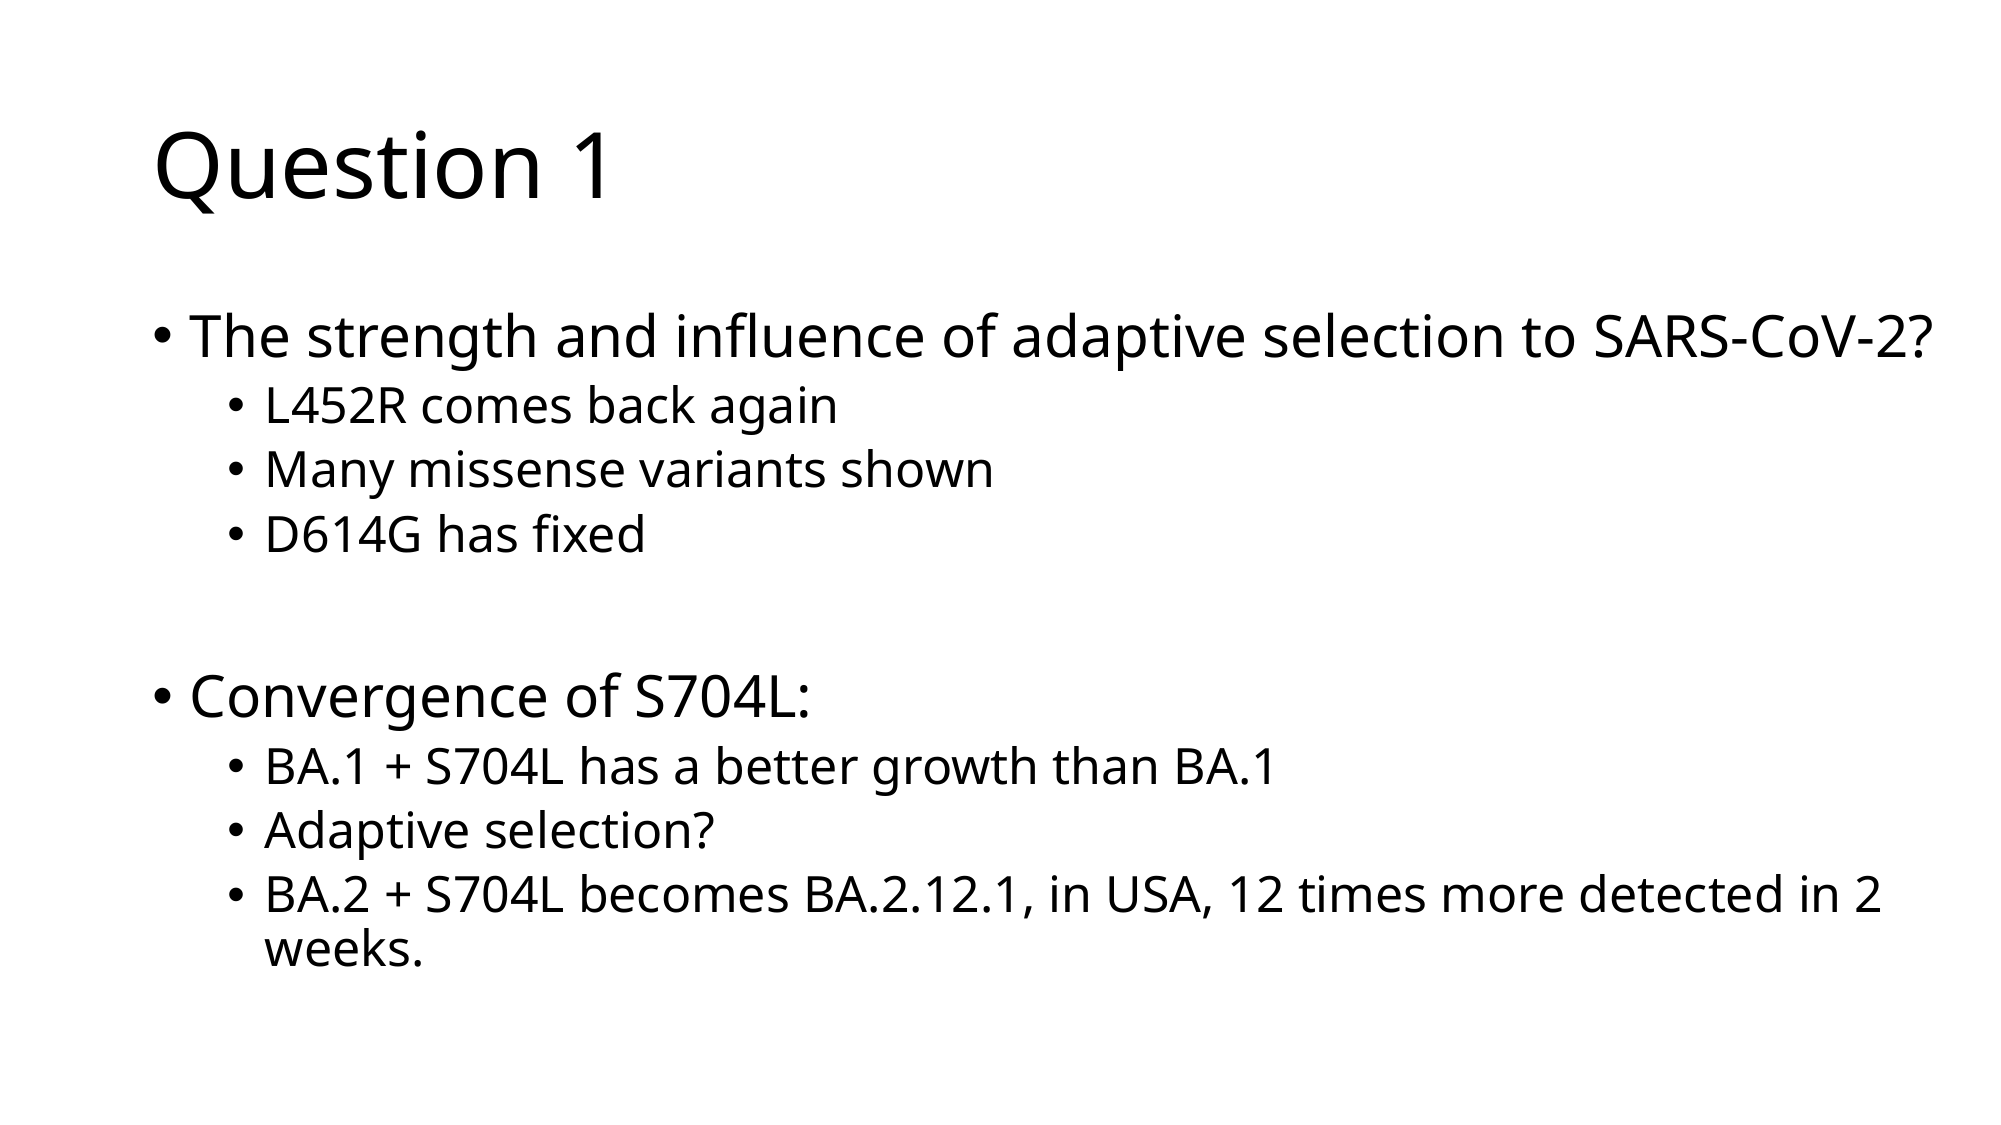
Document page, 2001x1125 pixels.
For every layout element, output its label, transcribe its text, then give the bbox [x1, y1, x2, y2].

list The strength and influence of adaptive selection to SARS-CoV-2? L452R comes back again Many missense variants shown D614G has fixed Convergence of S704L: BA.1 + S704L has a better growth than BA.1 Adaptive selection? BA.2 + S704L becomes BA.2.12.1, in USA, 12 times more detected in 2 weeks. [137, 299, 1955, 1014]
title Question 1 [137, 59, 1863, 278]
